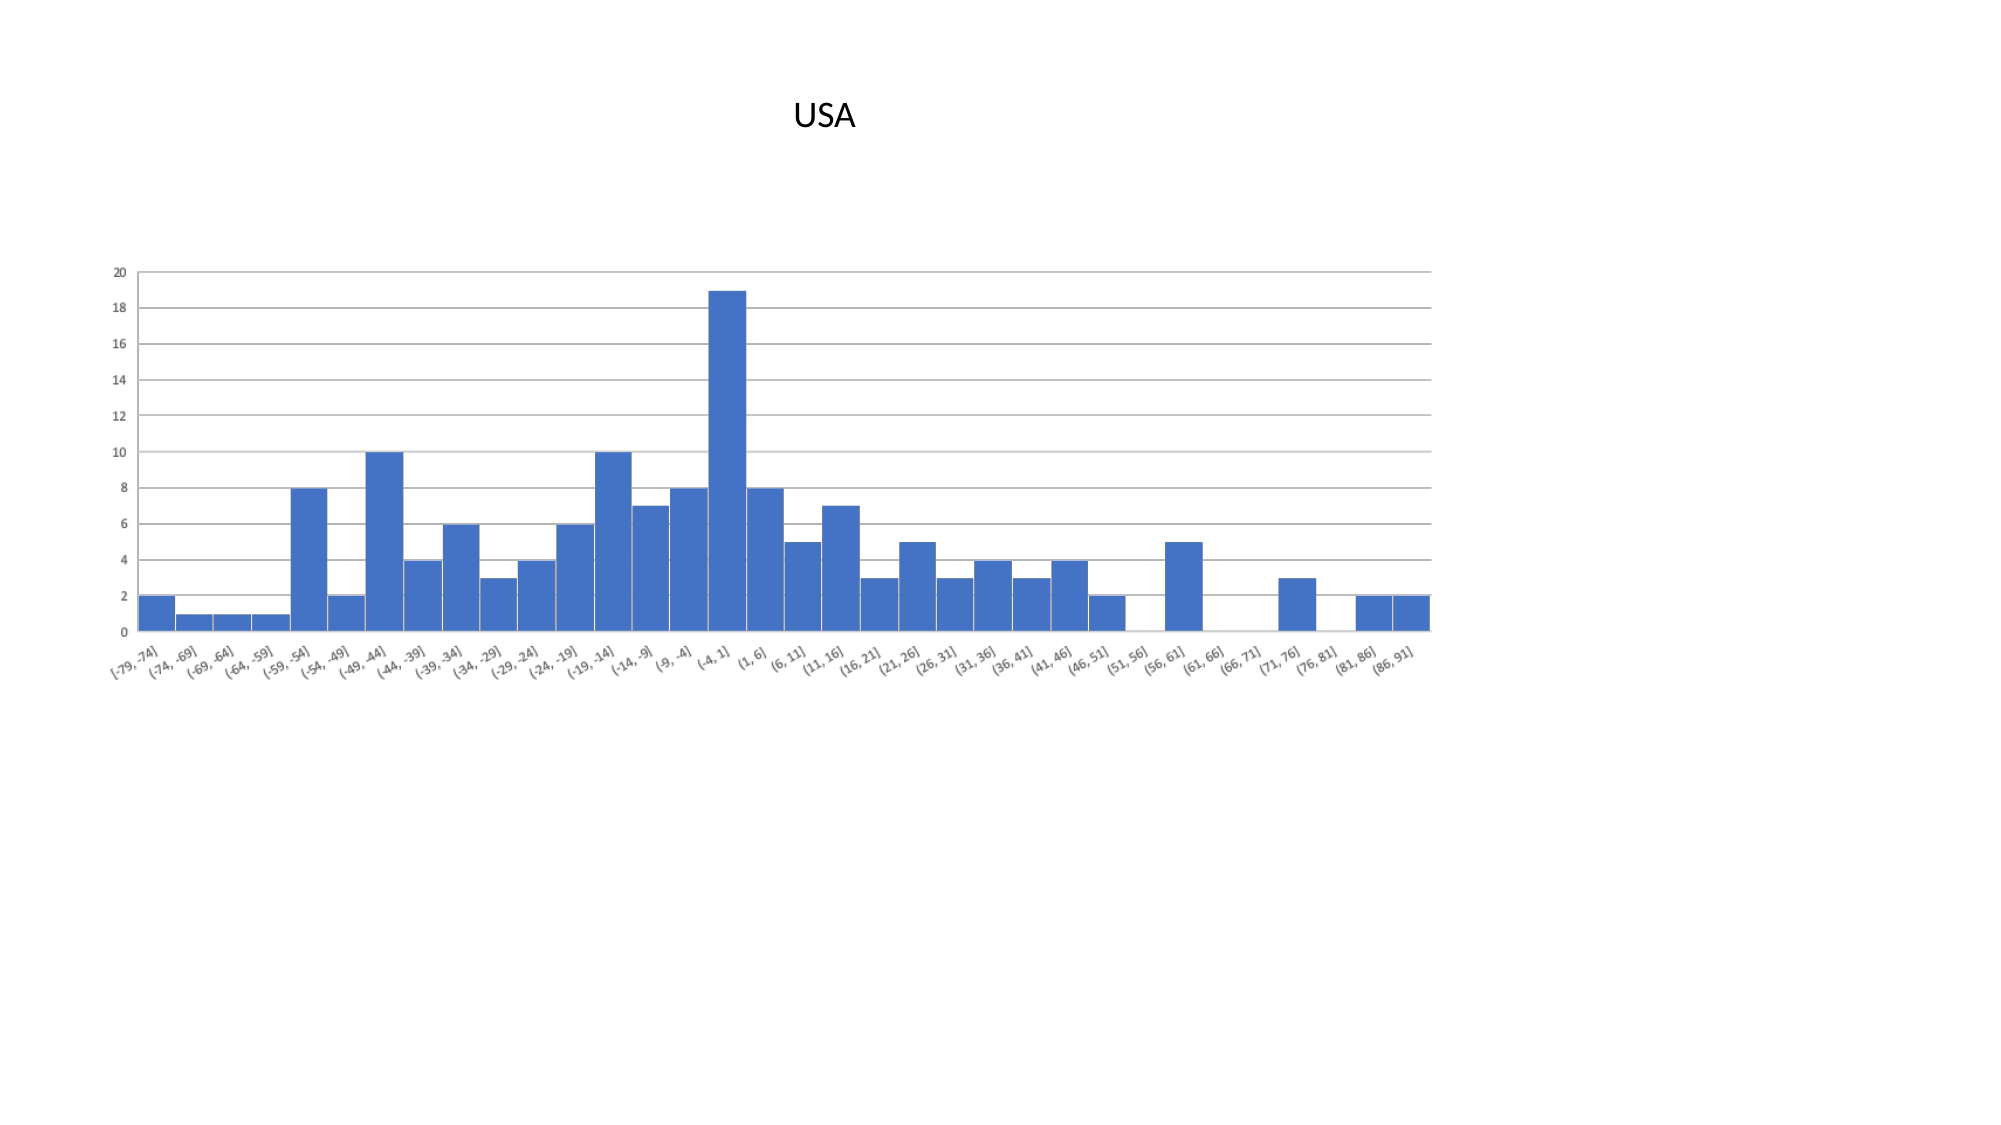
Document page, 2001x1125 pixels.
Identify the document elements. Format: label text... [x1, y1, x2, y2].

text_box USA [778, 82, 872, 143]
picture [99, 256, 1892, 840]
